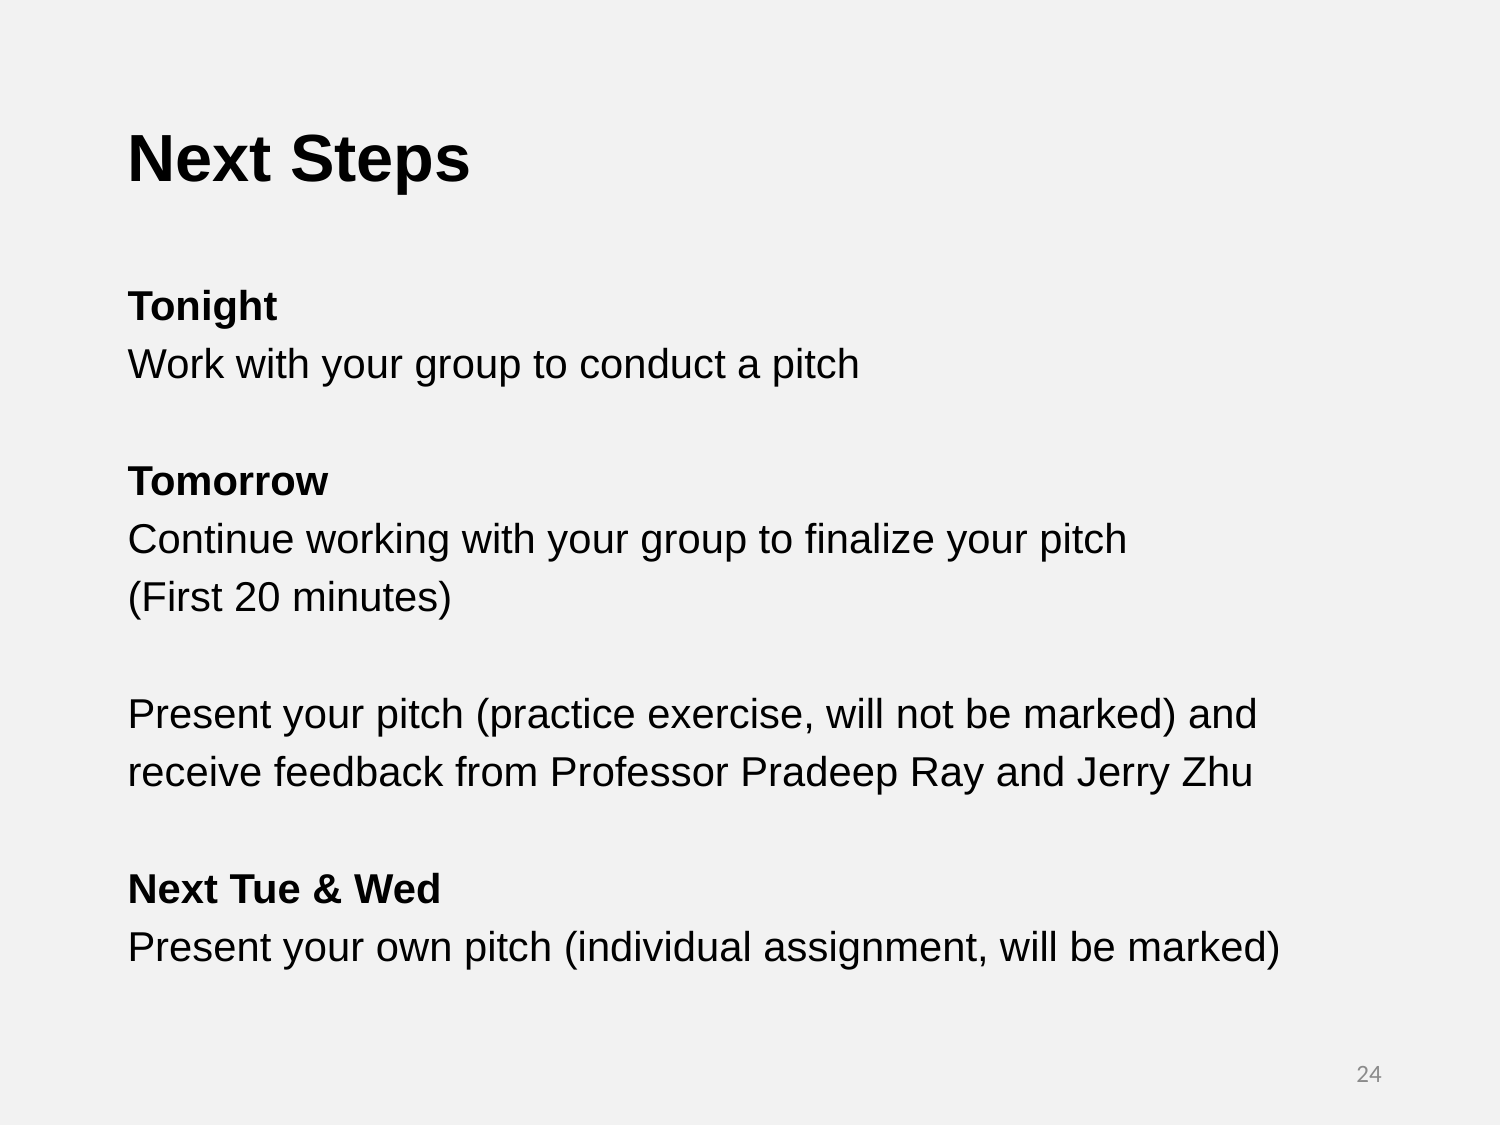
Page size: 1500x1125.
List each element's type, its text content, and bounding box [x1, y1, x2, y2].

text_box Next Steps [112, 90, 1388, 230]
text_box Tonight Work with your group to conduct a pitch Tomorrow Continue working with your group to finalize your pitch (First 20 minutes) Present your pitch (practice exercise, will not be marked) and receive feedback from Professor Pradeep Ray and Jerry Zhu Next Tue & Wed Present your own pitch (individual assignment, will be marked) [112, 262, 1388, 957]
slide_number 24 [1059, 1042, 1397, 1103]
